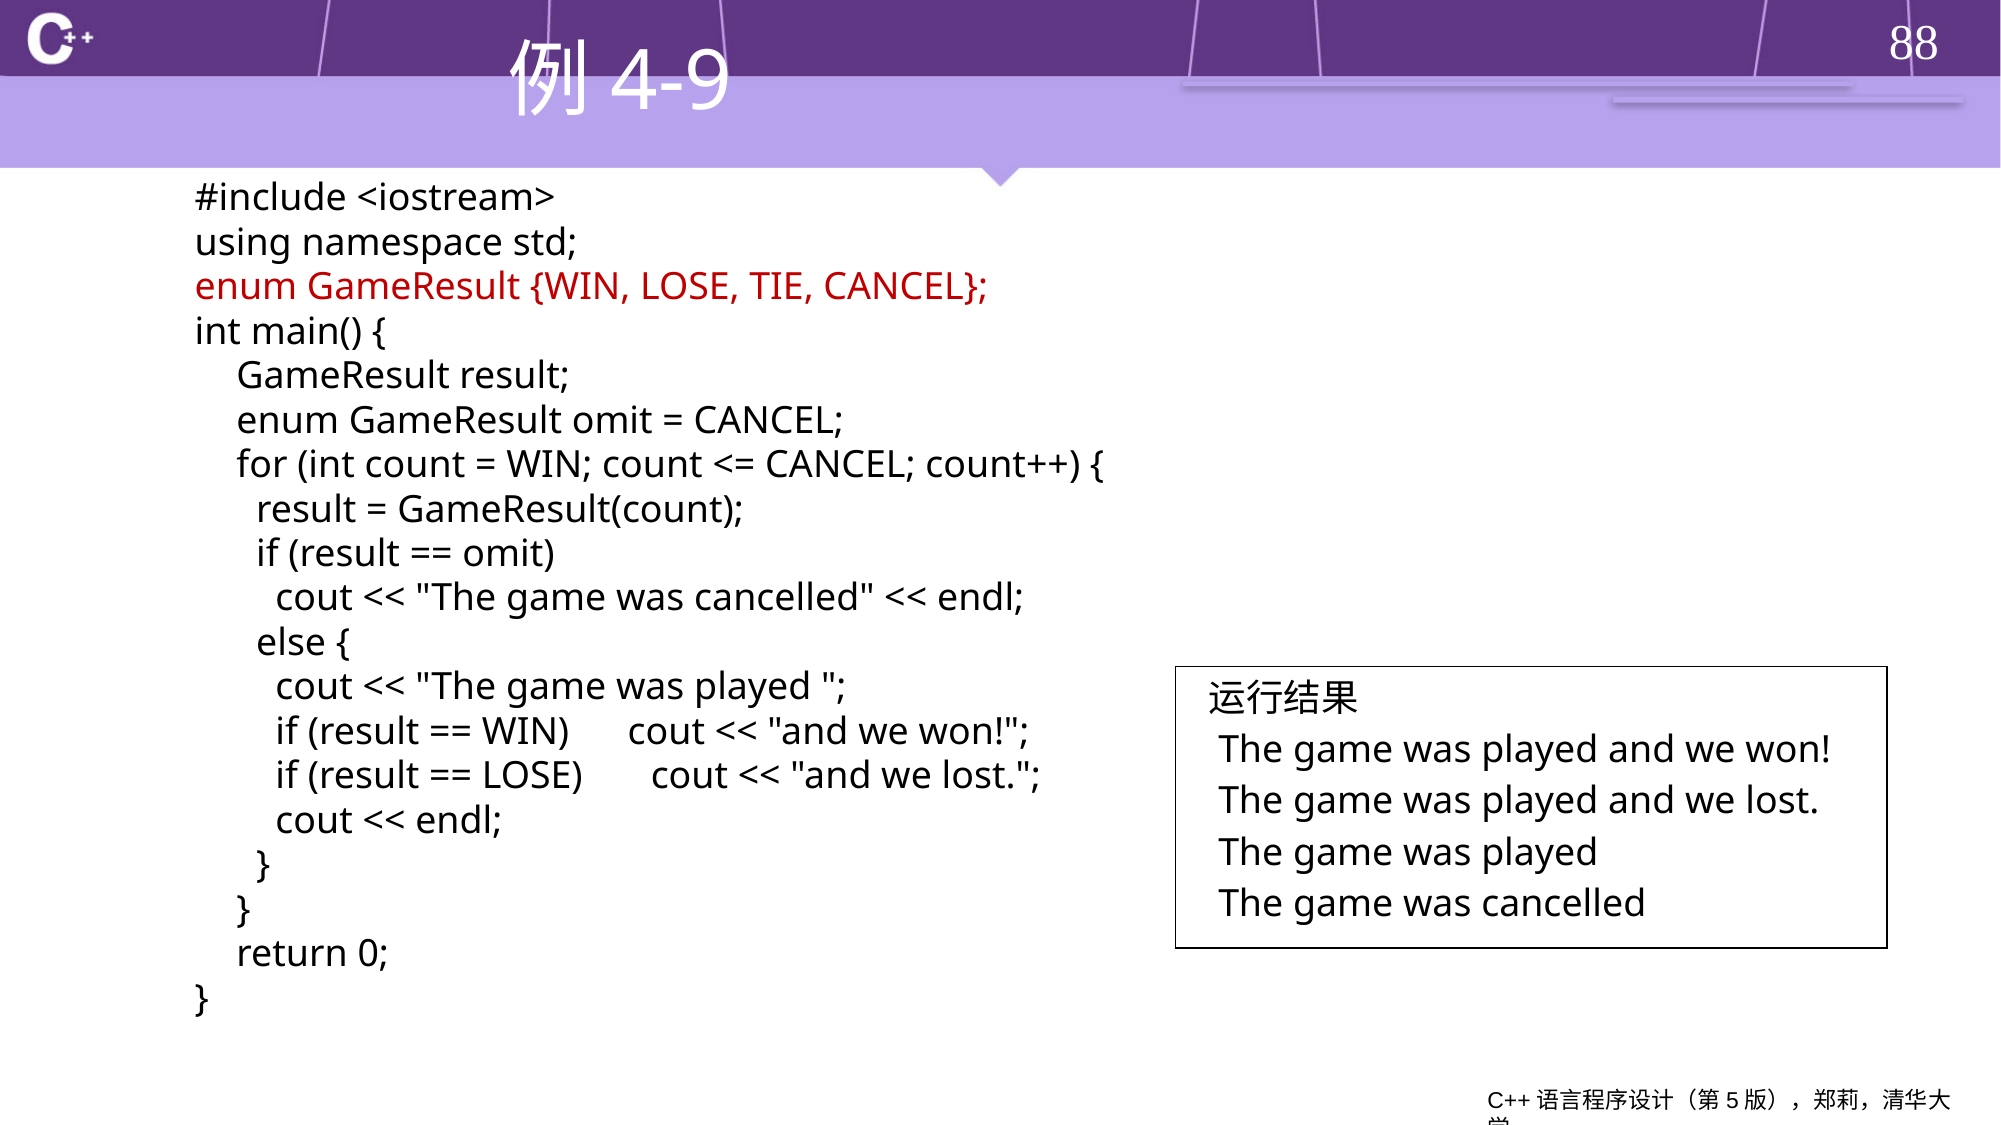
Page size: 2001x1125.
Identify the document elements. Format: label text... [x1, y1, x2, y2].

list #include <iostream> using namespace std; enum GameResult {WIN, LOSE, TIE, CANCEL}; int main() { GameResult result; enum GameResult omit = CANCEL; for (int count = WIN; count <= CANCEL; count++) { result = GameResult(count); if (result == omit) cout << "The game was cancelled" << endl; else { cout << "The game was played "; if (result == WIN) cout << "and we won!"; if (result == LOSE) cout << "and we lost."; cout << endl; } } return 0; } [161, 172, 1721, 1052]
picture [0, 0, 2001, 1125]
title 例4-9 [492, 7, 1903, 146]
text_box 运行结果 The game was played and we won! The game was played and we lost. The game was played The game was cancelled [1175, 666, 1887, 949]
